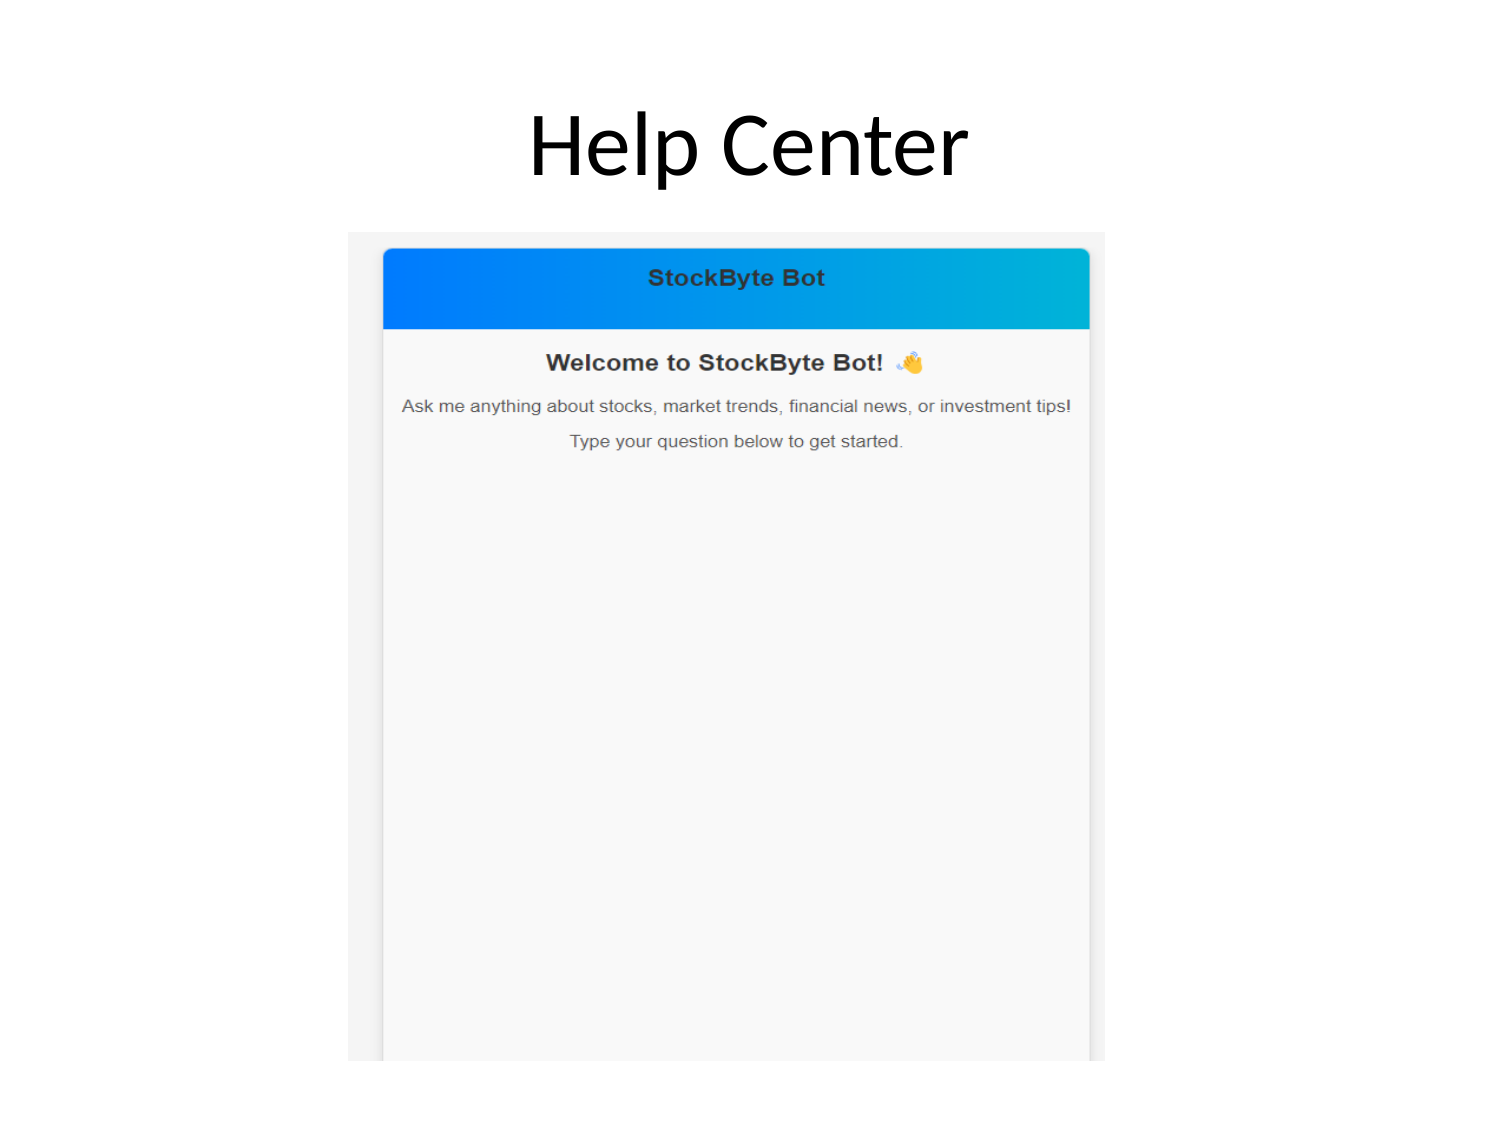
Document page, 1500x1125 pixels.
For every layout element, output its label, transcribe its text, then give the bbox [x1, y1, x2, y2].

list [348, 232, 1105, 1061]
title Help Center [75, 45, 1425, 233]
